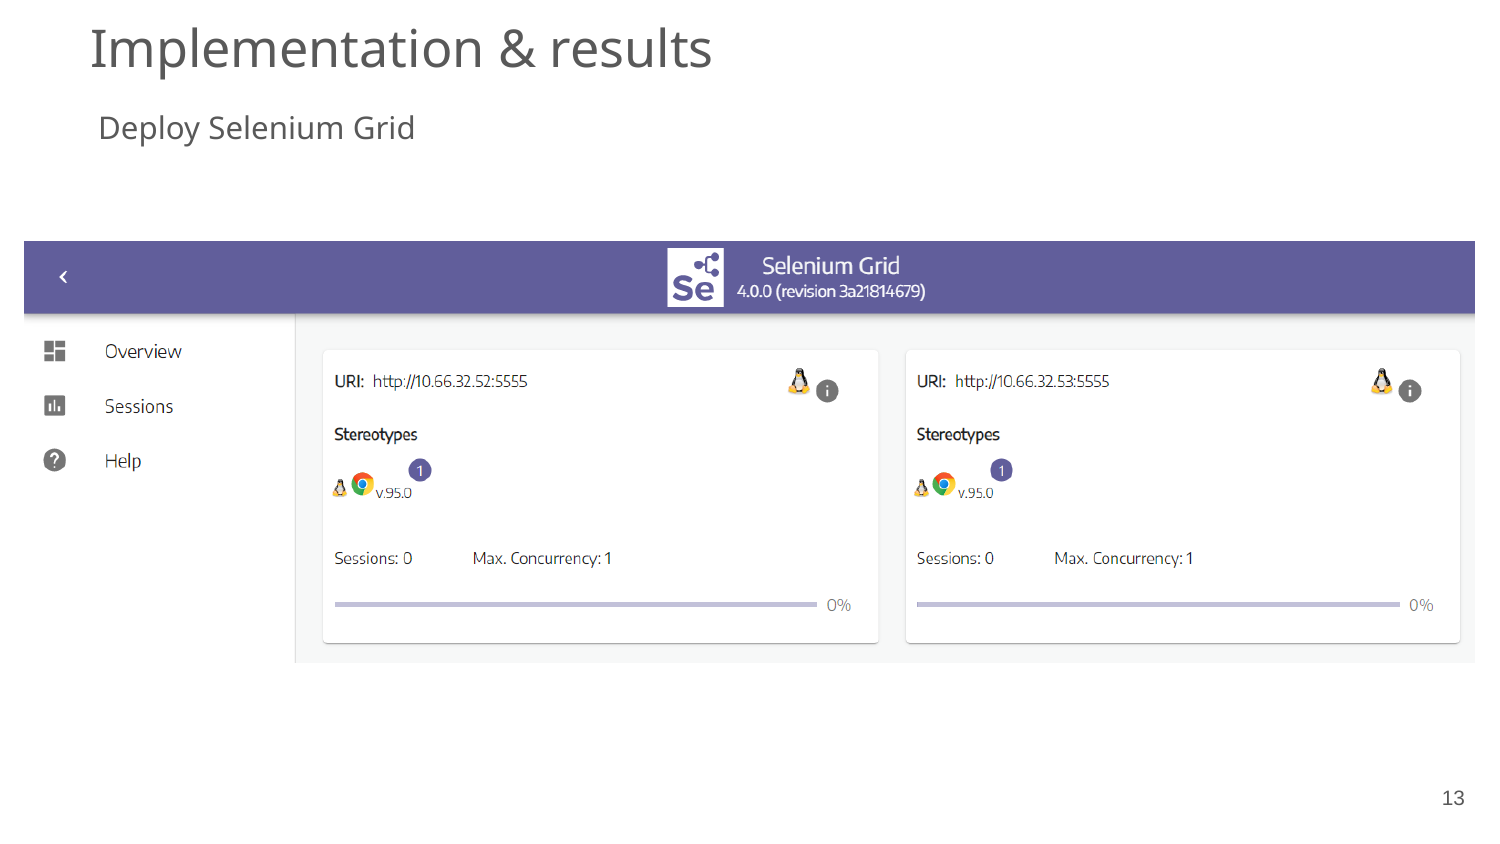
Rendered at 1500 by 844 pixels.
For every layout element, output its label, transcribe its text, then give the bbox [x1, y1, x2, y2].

text_box Deploy Selenium Grid [83, 93, 576, 161]
text_box Implementation & results [0, 0, 1343, 93]
slide_number ‹#› [1389, 764, 1480, 830]
picture [24, 240, 1476, 664]
